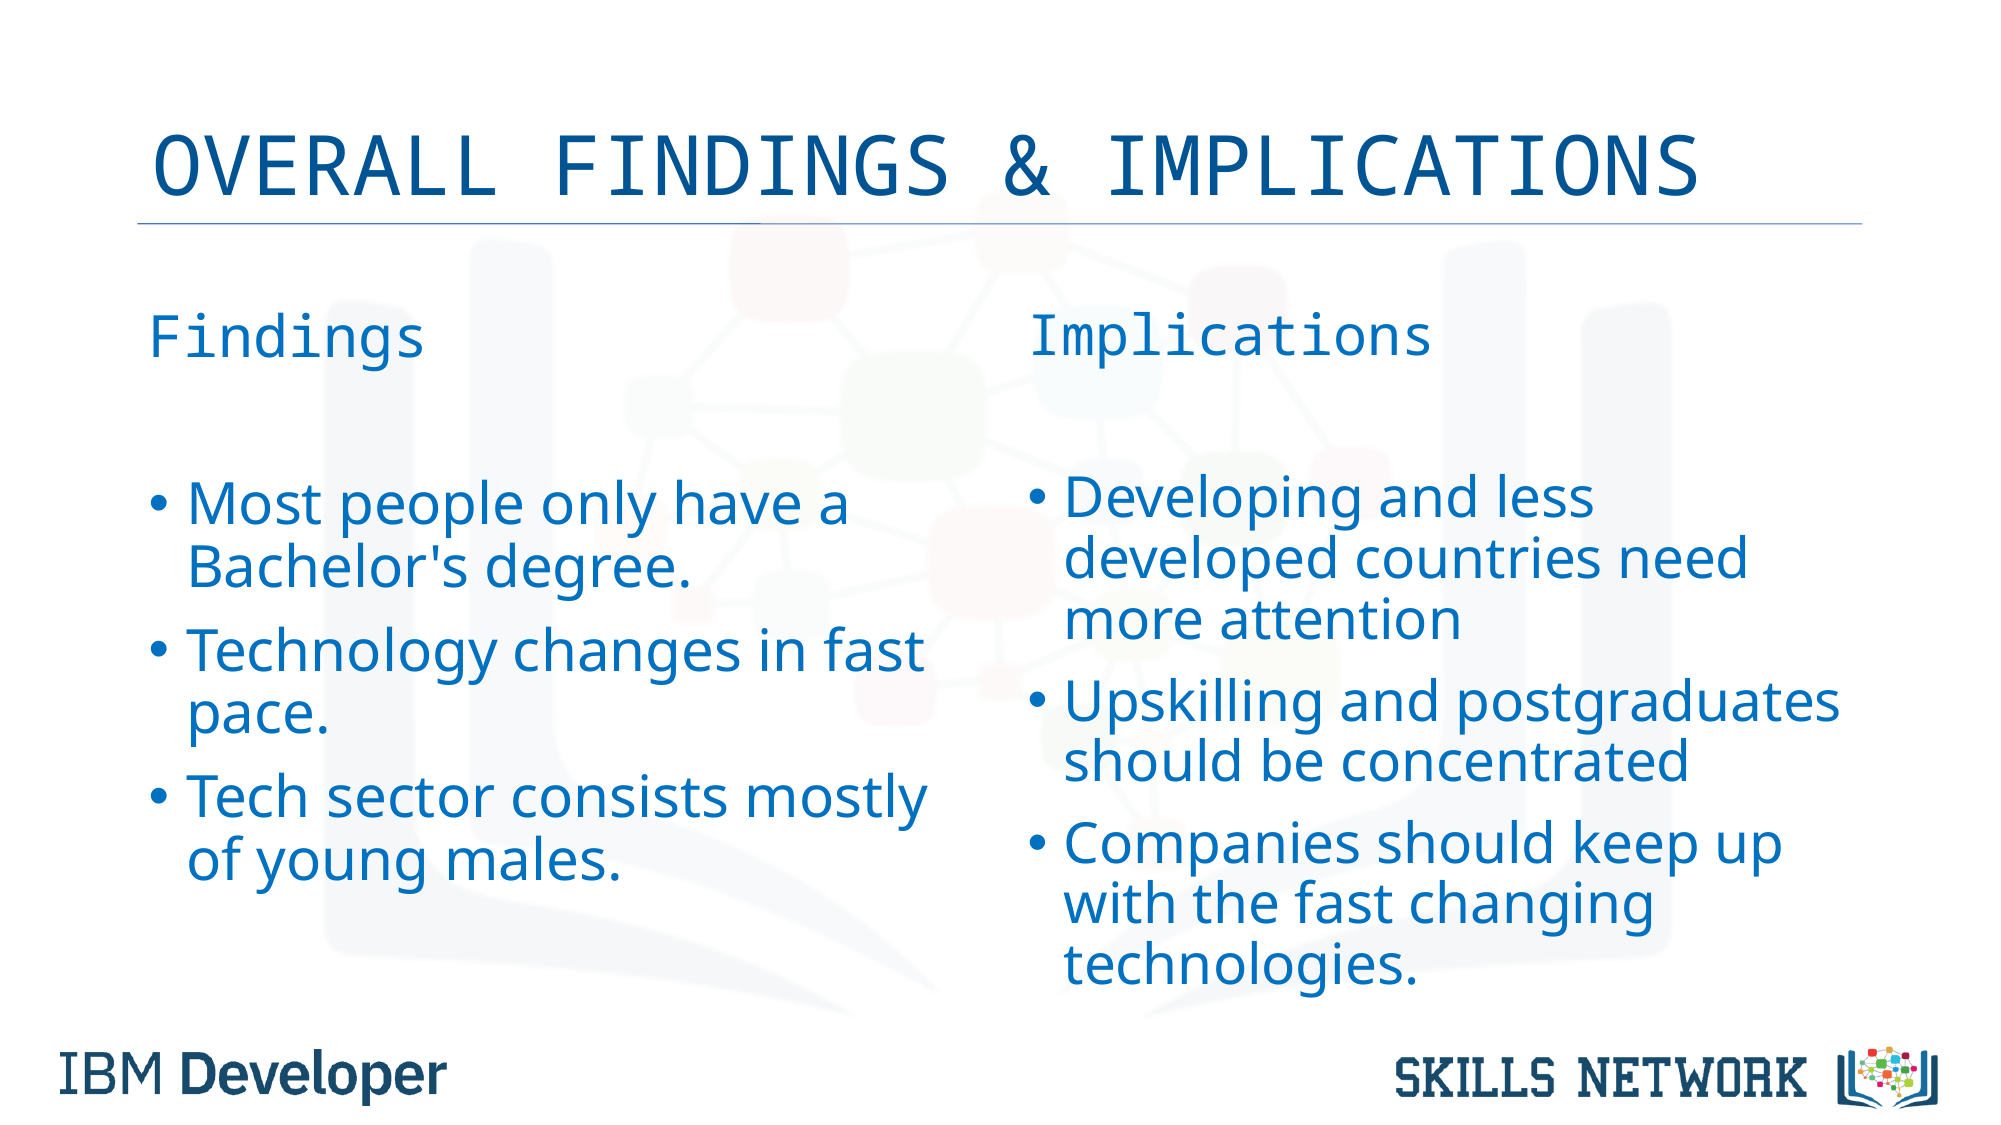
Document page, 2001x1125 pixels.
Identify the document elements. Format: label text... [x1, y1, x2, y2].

picture [1390, 1045, 1945, 1111]
title OVERALL FINDINGS & IMPLICATIONS [137, 59, 1863, 278]
list Implications Developing and less developed countries need more attention Upskilling and postgraduates should be concentrated Companies should keep up with the fast changing technologies. [1012, 299, 1863, 1014]
picture [55, 1045, 459, 1108]
list Findings Most people only have a Bachelor's degree. Technology changes in fast pace. Tech sector consists mostly of young males. [133, 299, 984, 1014]
